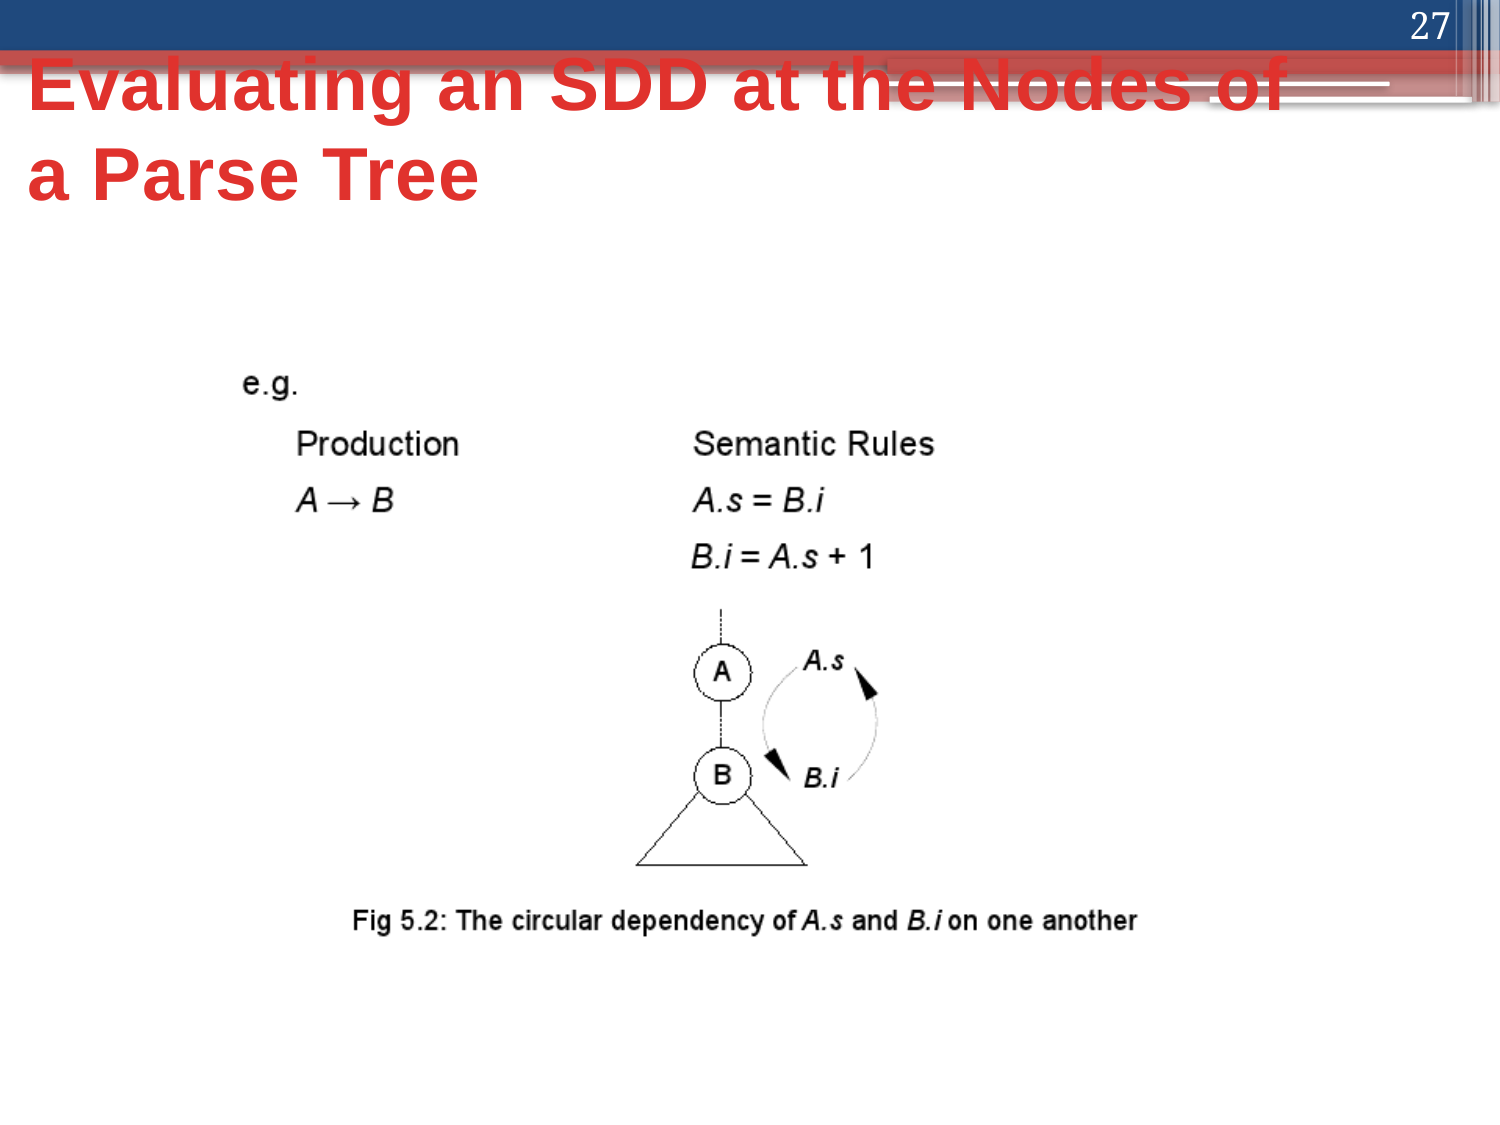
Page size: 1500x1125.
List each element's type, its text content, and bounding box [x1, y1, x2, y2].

picture [237, 362, 1196, 957]
title Evaluating an SDD at the Nodes of a Parse Tree [12, 37, 1363, 213]
slide_number 27 [1341, 0, 1466, 61]
